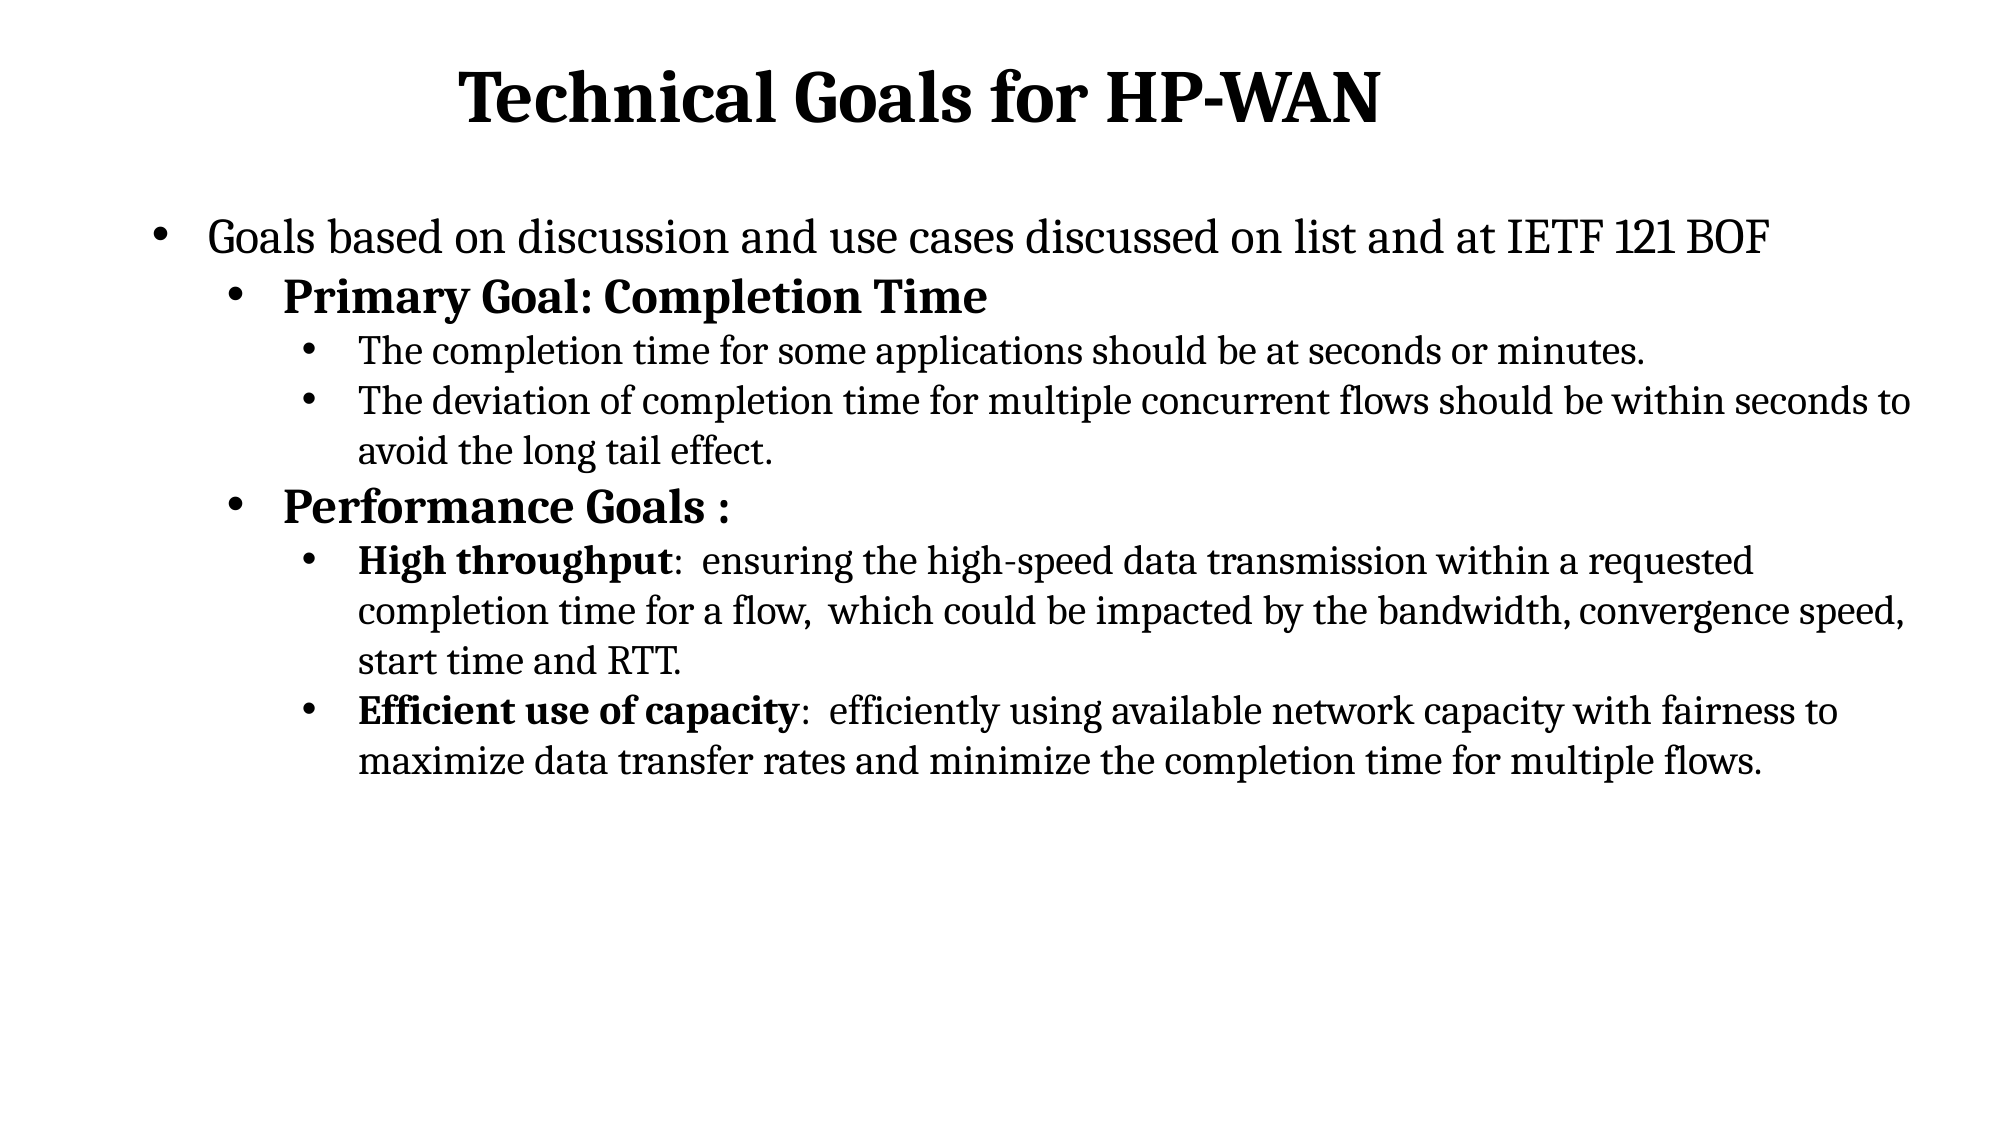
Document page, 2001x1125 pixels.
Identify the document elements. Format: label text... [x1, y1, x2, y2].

text_box Technical Goals for HP-WAN [443, 40, 1399, 146]
text_box Goals based on discussion and use cases discussed on list and at IETF 121 BOF Primary Goal: Completion Time The completion time for some applications should be at seconds or minutes. The deviation of completion time for multiple concurrent flows should be within seconds to avoid the long tail effect. Performance Goals : High throughput: ensuring the high-speed data transmission within a requested completion time for a flow, which could be impacted by the bandwidth, convergence speed, start time and RTT. Efficient use of capacity: efficiently using available network capacity with fairness to maximize data transfer rates and minimize the completion time for multiple flows. [137, 195, 1959, 791]
